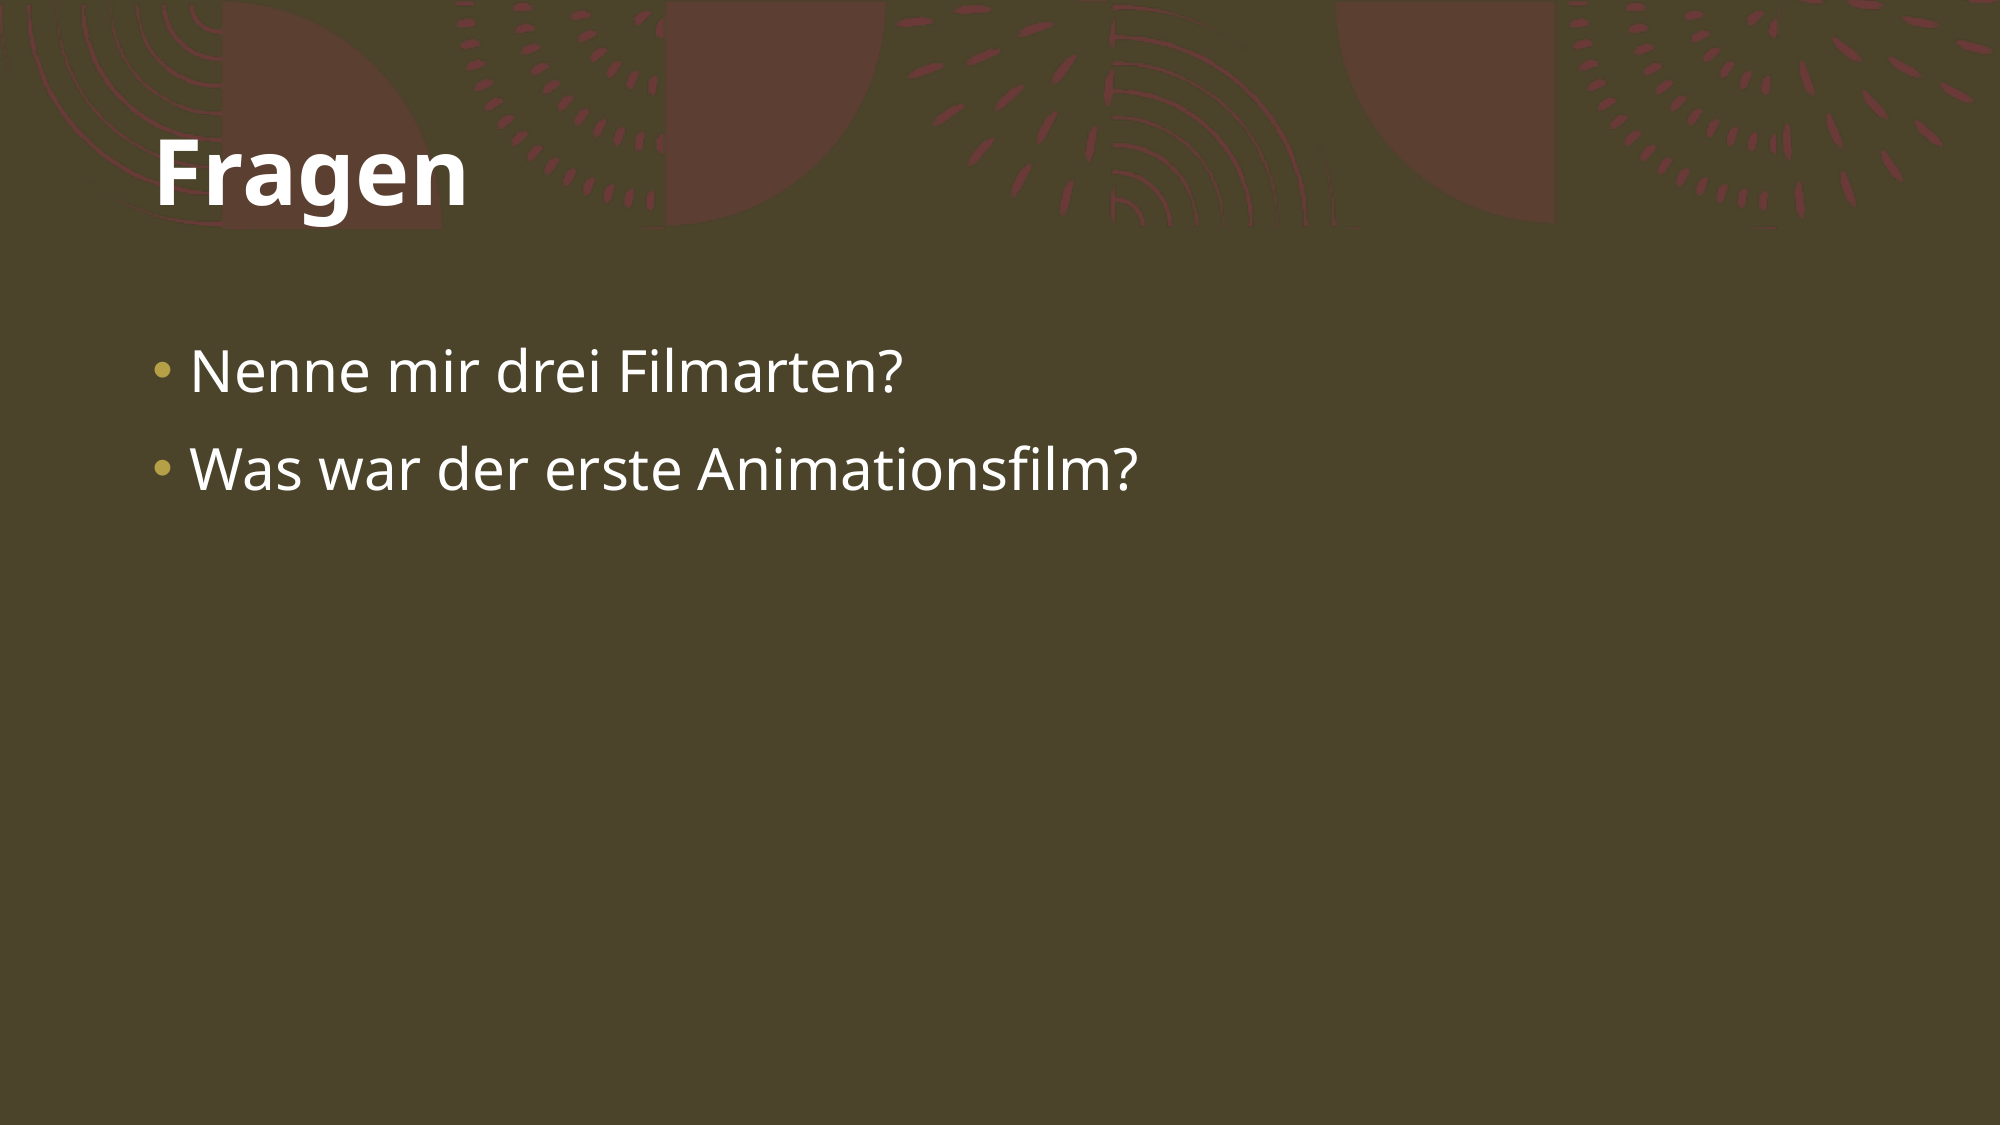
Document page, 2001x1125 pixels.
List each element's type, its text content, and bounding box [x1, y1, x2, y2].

title Fragen [137, 60, 1863, 278]
list Nenne mir drei Filmarten? Was war der erste Animationsfilm? [137, 319, 1863, 1009]
